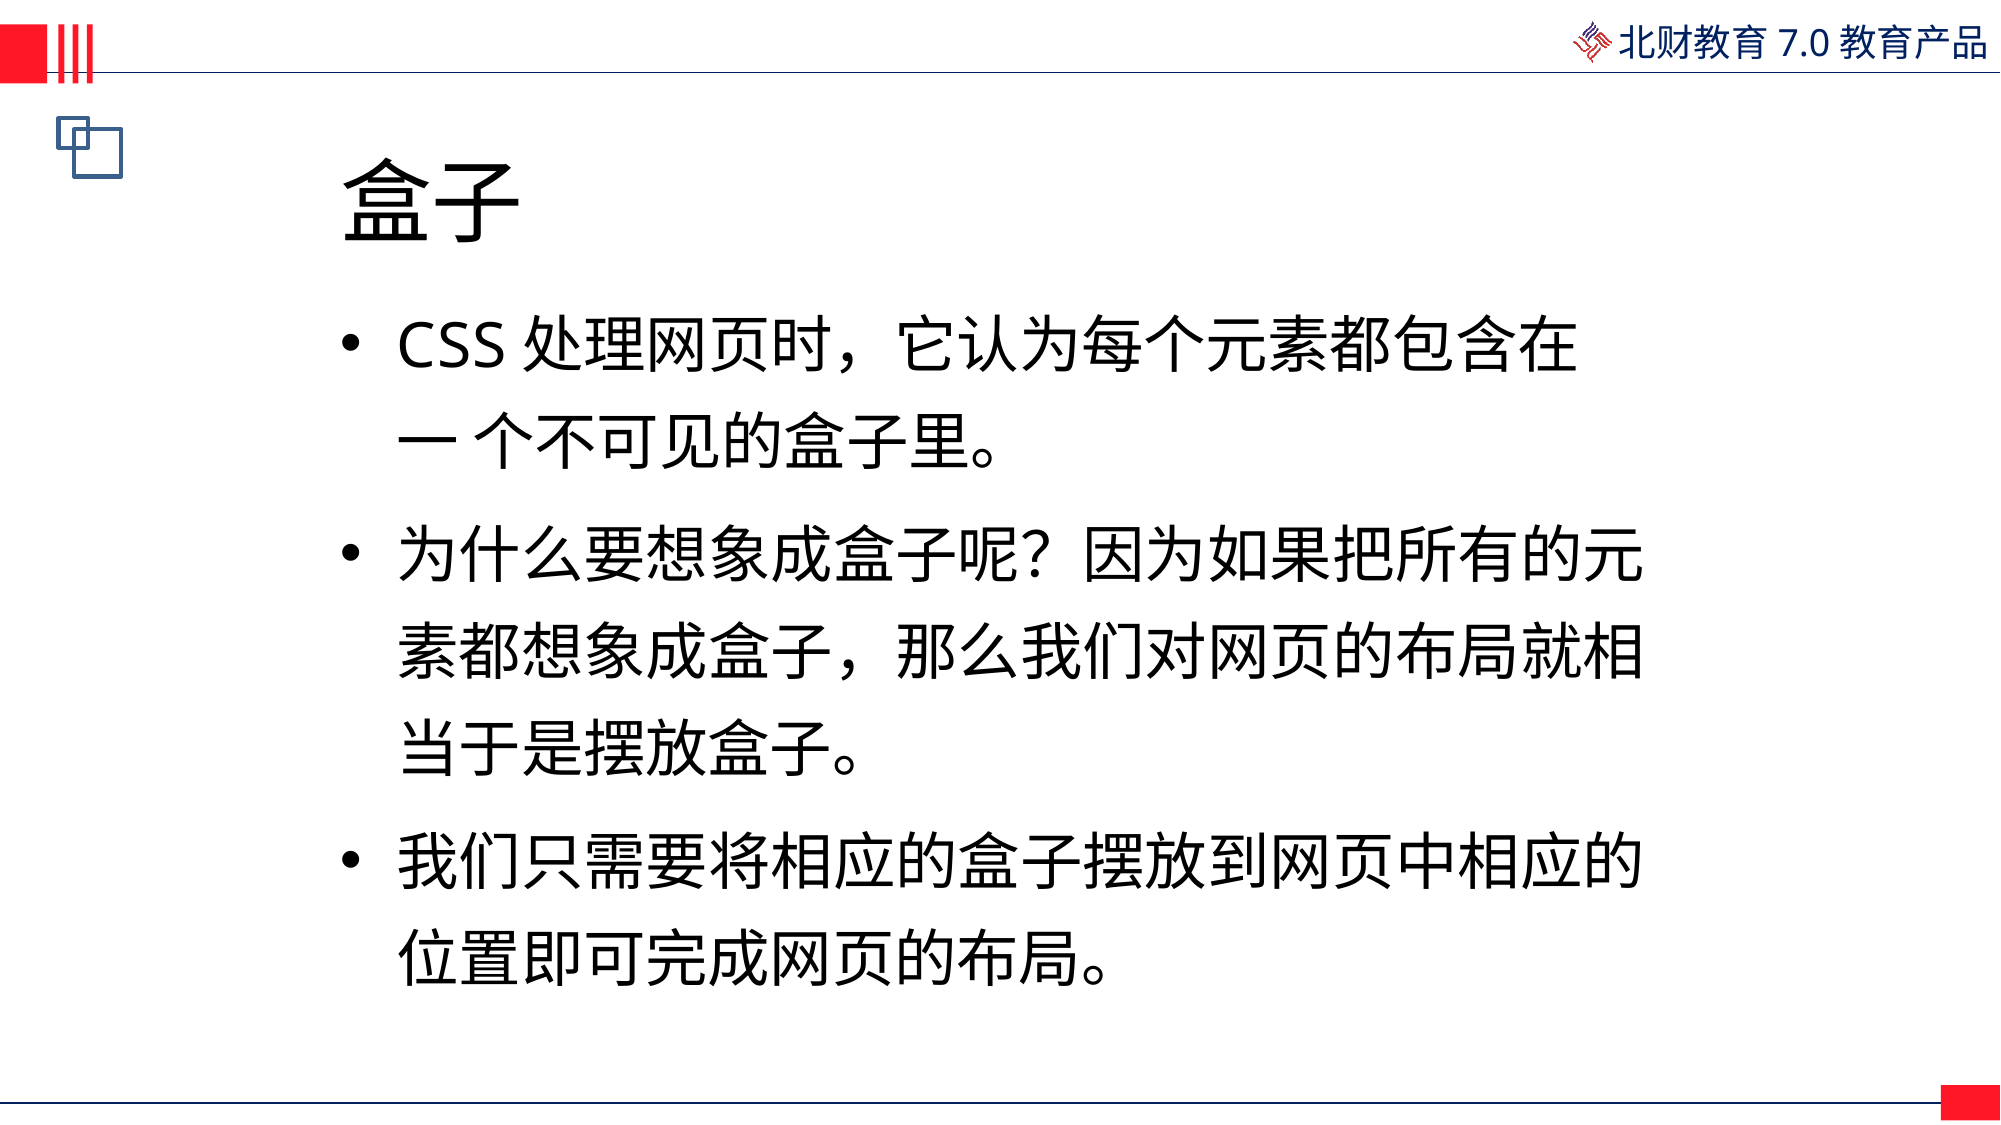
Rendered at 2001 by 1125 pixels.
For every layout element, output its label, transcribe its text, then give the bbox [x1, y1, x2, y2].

title 盒子 [338, 141, 526, 280]
text_box CSS处理网页时，它认为每个元素都包含在一 个不可见的盒子里。 为什么要想象成盒子呢？因为如果把所有的元 素都想象成盒子，那么我们对网页的布局就相 当于是摆放盒子。 我们只需要将相应的盒子摆放到网页中相应的 位置即可完成网页的布局。 [338, 280, 1646, 995]
picture [1554, 13, 1623, 73]
